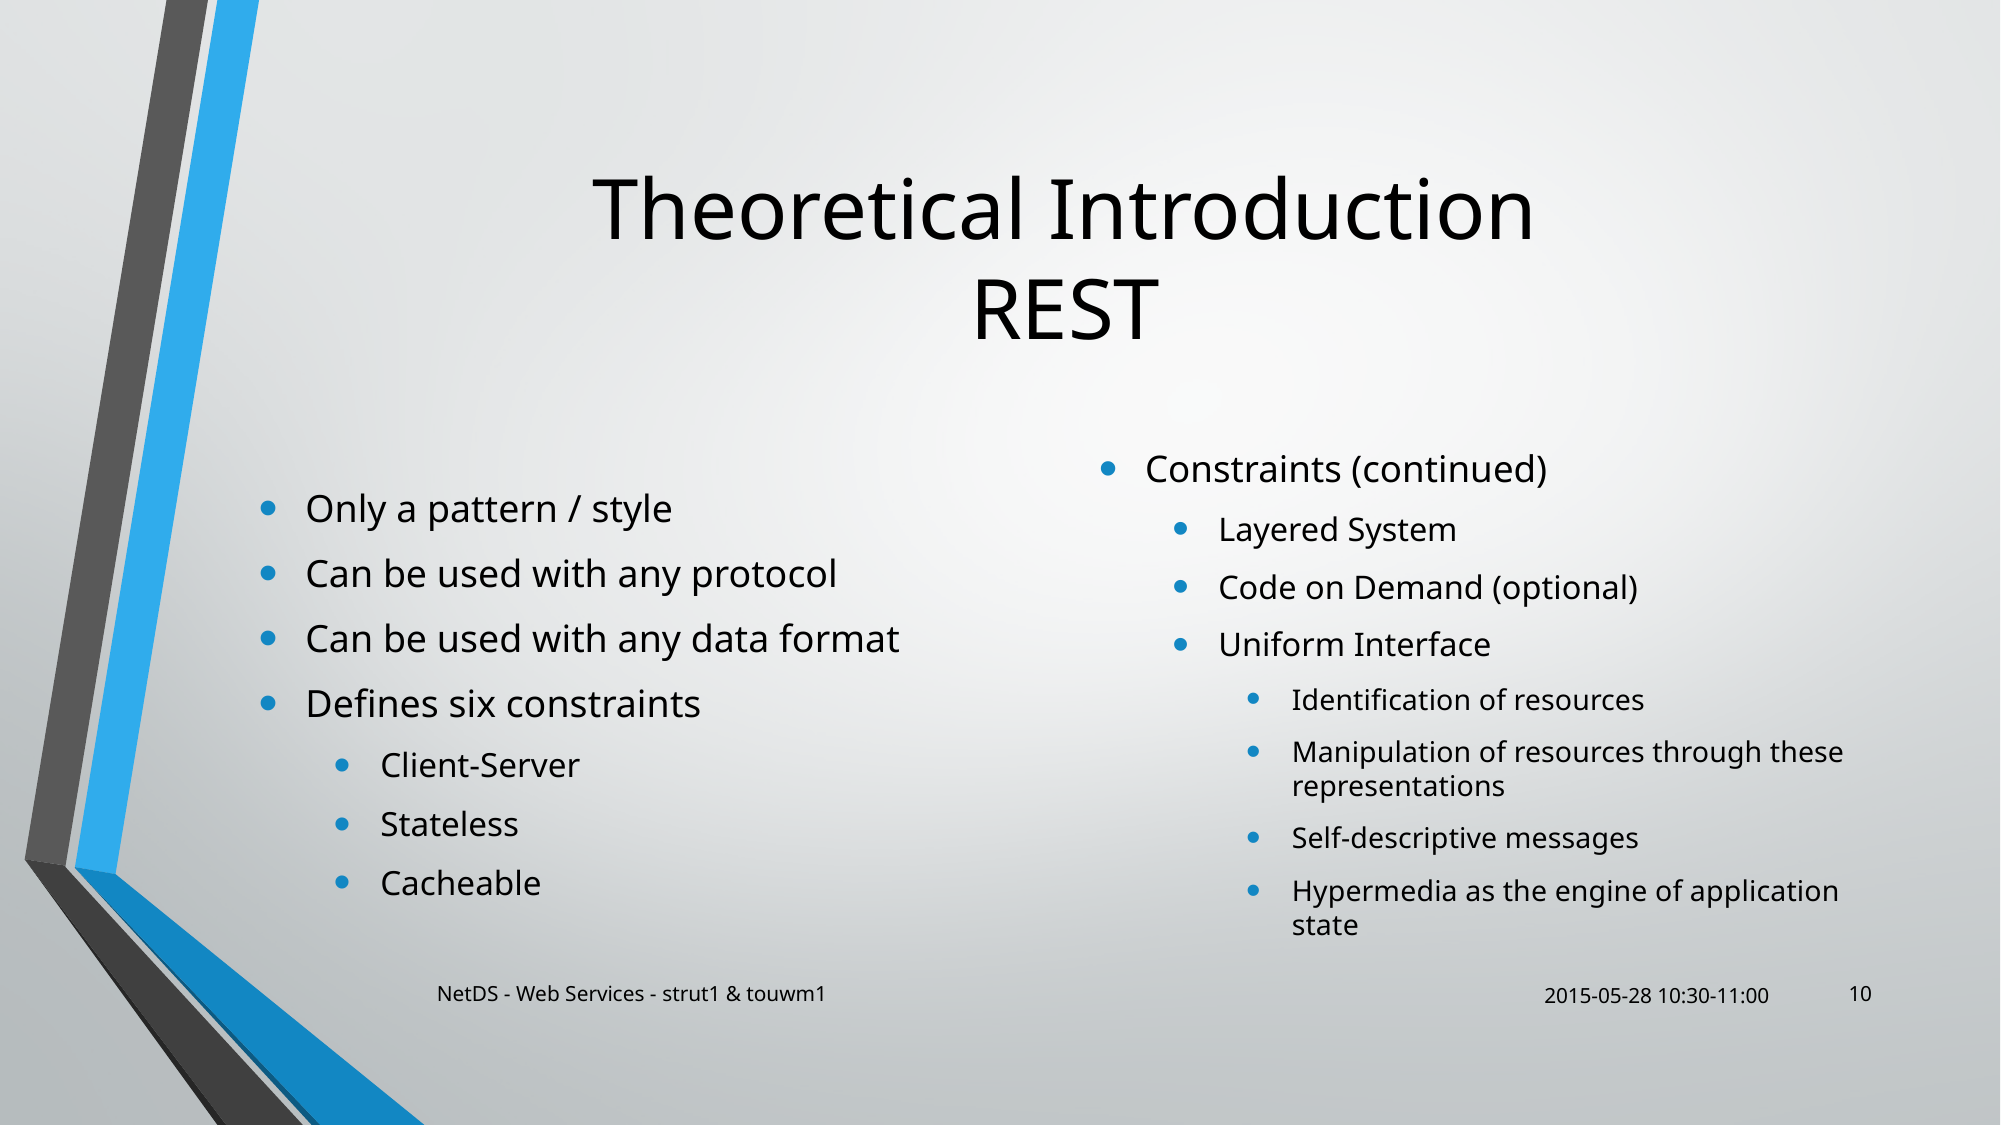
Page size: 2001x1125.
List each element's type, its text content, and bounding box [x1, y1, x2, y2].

footer NetDS - Web Services - strut1 & touwm1 [421, 965, 1439, 1025]
list Only a pattern / style Can be used with any protocol Can be used with any data format Defines six constraints Client-Server Stateless Cacheable [243, 437, 1047, 950]
slide_number 10 [1796, 965, 1887, 1025]
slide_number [1451, 965, 1784, 1025]
list Constraints (continued) Layered System Code on Demand (optional) Uniform Interface Identification of resources Manipulation of resources through these representations Self-descriptive messages Hypermedia as the engine of application state [1083, 437, 1887, 950]
title Theoretical Introduction REST [243, 112, 1887, 400]
